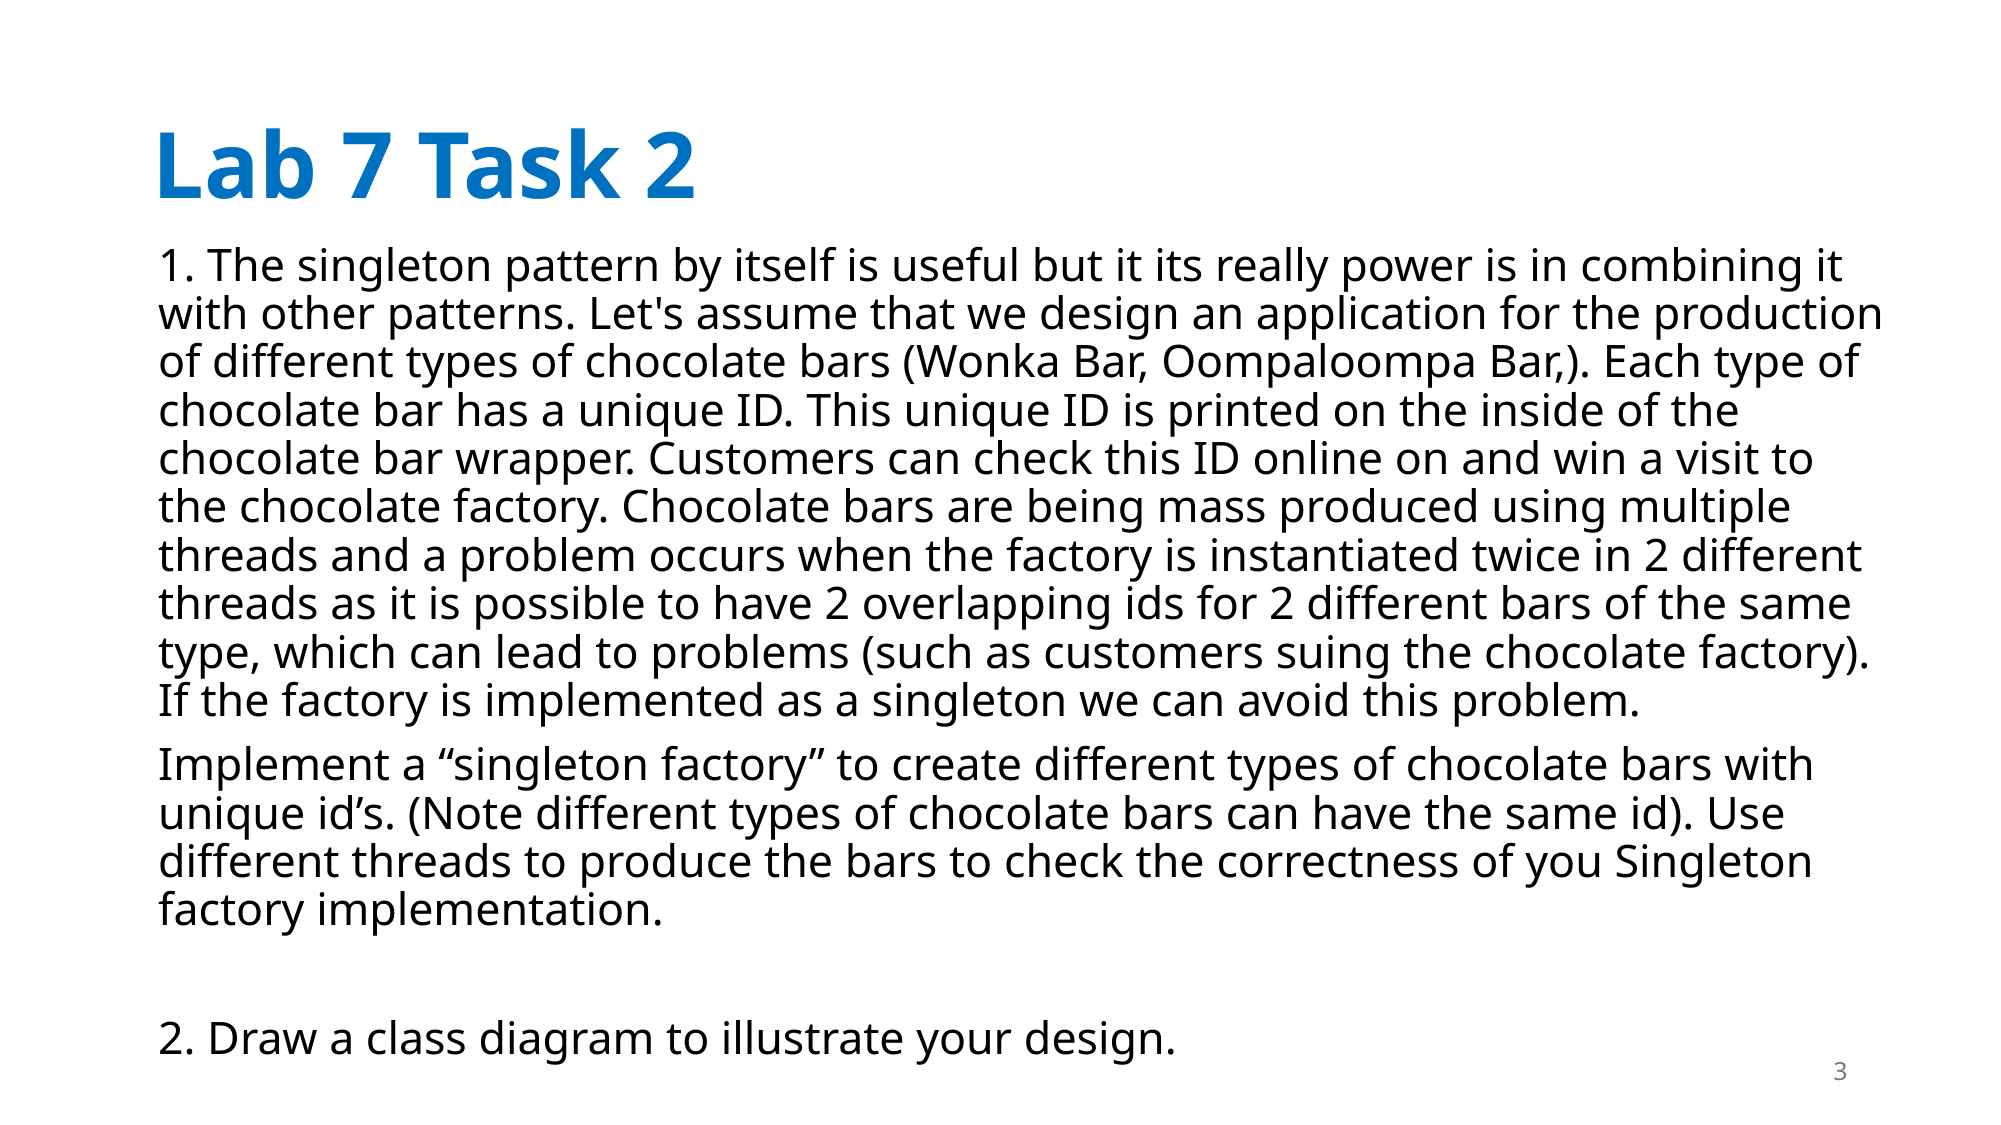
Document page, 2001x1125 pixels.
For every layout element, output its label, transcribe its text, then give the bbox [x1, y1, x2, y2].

list 1. The singleton pattern by itself is useful but it its really power is in combining it with other patterns. Let's assume that we design an application for the production of different types of chocolate bars (Wonka Bar, Oompaloompa Bar,). Each type of chocolate bar has a unique ID. This unique ID is printed on the inside of the chocolate bar wrapper. Customers can check this ID online on and win a visit to the chocolate factory. Chocolate bars are being mass produced using multiple threads and a problem occurs when the factory is instantiated twice in 2 different threads as it is possible to have 2 overlapping ids for 2 different bars of the same type, which can lead to problems (such as customers suing the chocolate factory). If the factory is implemented as a singleton we can avoid this problem. Implement a “singleton factory” to create different types of chocolate bars with unique id’s. (Note different types of chocolate bars can have the same id). Use different threads to produce the bars to check the correctness of you Singleton factory implementation. 2. Draw a class diagram to illustrate your design. [143, 234, 1909, 1103]
title Lab 7 Task 2 [137, 59, 1863, 278]
